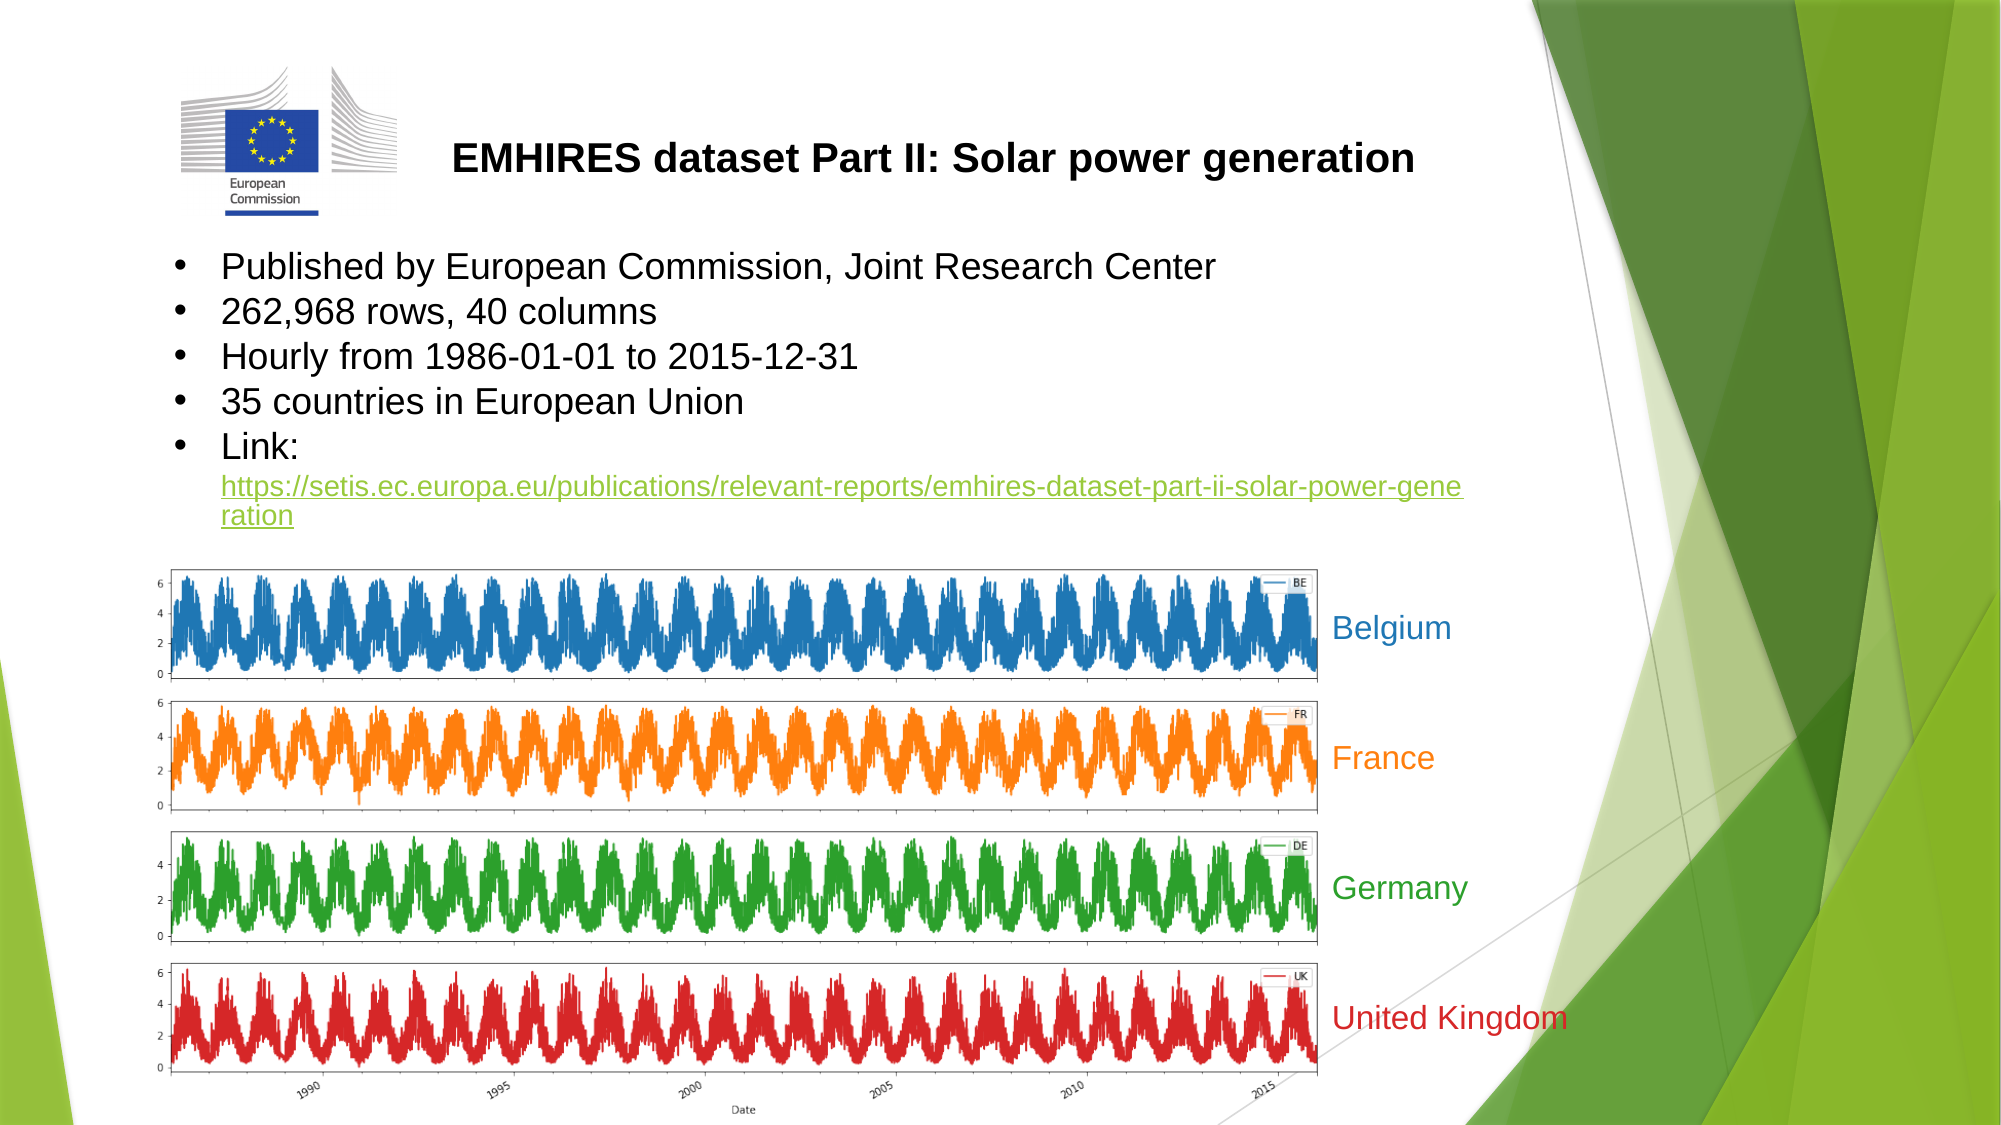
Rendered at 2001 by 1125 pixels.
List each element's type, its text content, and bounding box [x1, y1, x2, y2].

text_box EMHIRES dataset Part II: Solar power generation [436, 123, 1438, 189]
text_box Published by European Commission, Joint Research Center 262,968 rows, 40 columns Hourly from 1986-01-01 to 2015-12-31 35 countries in European Union Link: https://setis.ec.europa.eu/publications/relevant-reports/emhires-dataset-part-ii-solar-power-generation [159, 234, 1487, 555]
text_box Belgium [1327, 598, 1539, 654]
text_box Germany [1327, 858, 1539, 914]
text_box France [1327, 728, 1539, 784]
text_box United Kingdom [1327, 988, 1596, 1044]
picture [149, 561, 1323, 1124]
picture [180, 65, 398, 217]
